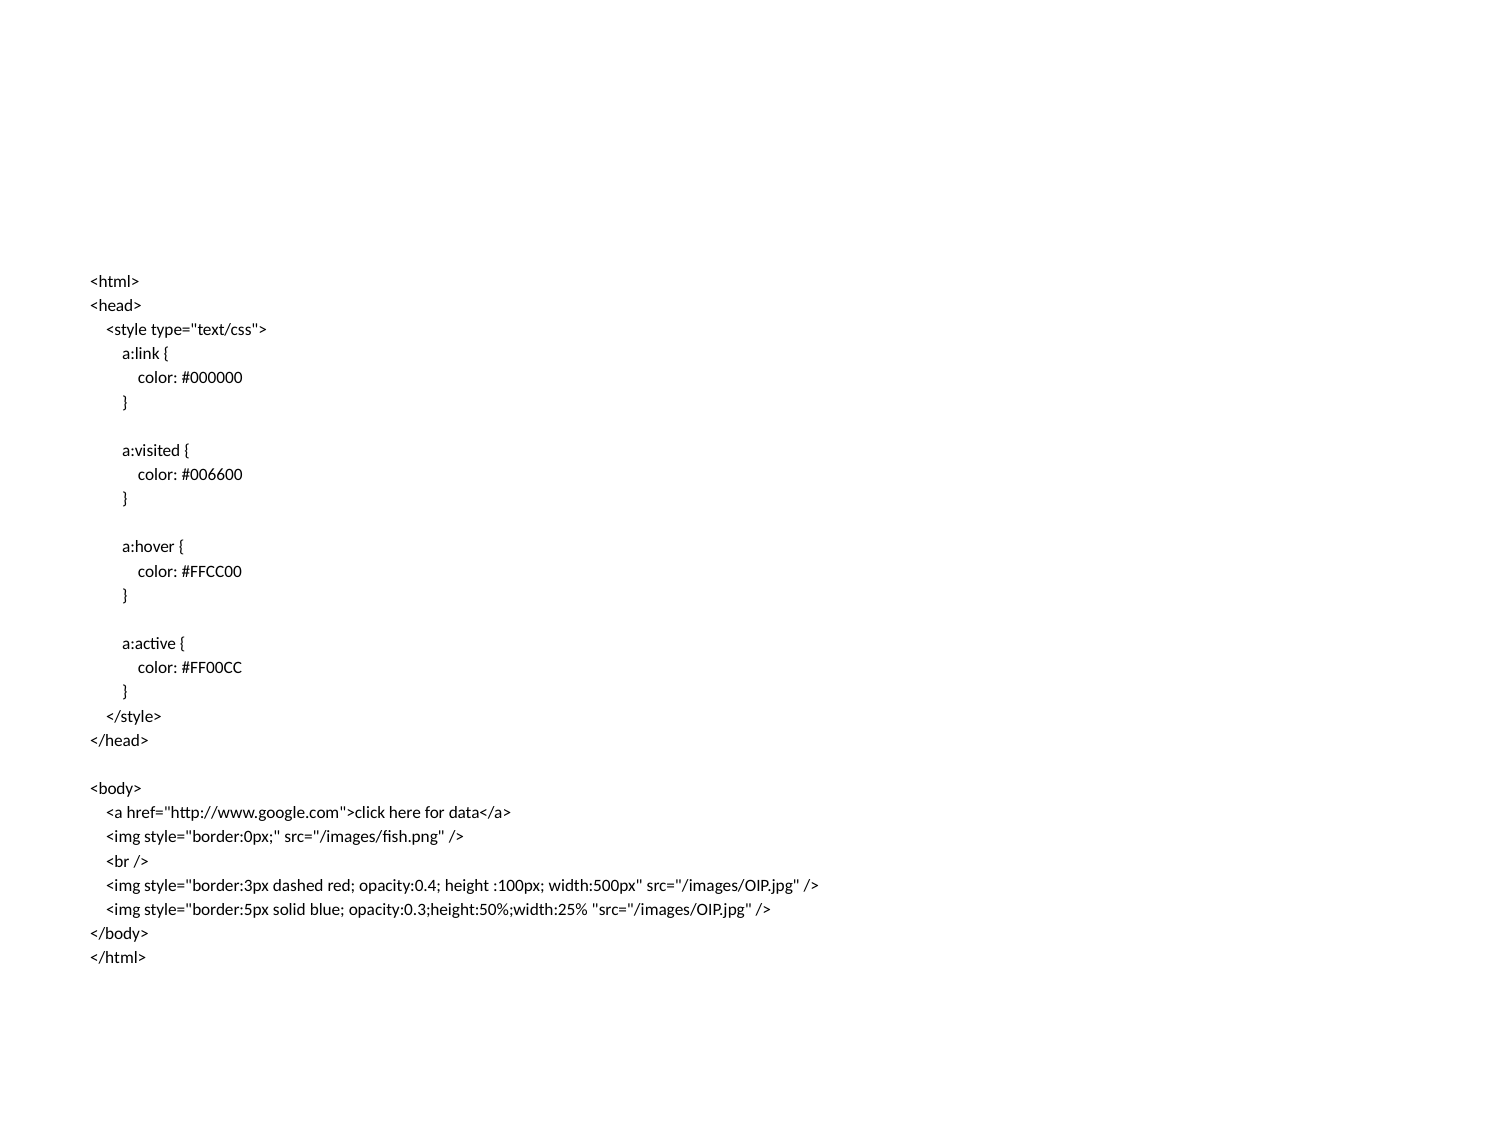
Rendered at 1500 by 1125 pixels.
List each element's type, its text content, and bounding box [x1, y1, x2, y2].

list <html> <head> <style type="text/css"> a:link { color: #000000 } a:visited { color: #006600 } a:hover { color: #FFCC00 } a:active { color: #FF00CC } </style> </head> <body> <a href="http://www.google.com">click here for data</a> <img style="border:0px;" src="/images/fish.png" /> <br /> <img style="border:3px dashed red; opacity:0.4; height :100px; width:500px" src="/images/OIP.jpg" /> <img style="border:5px solid blue; opacity:0.3;height:50%;width:25% "src="/images/OIP.jpg" /> </body> </html> [75, 262, 1425, 1005]
